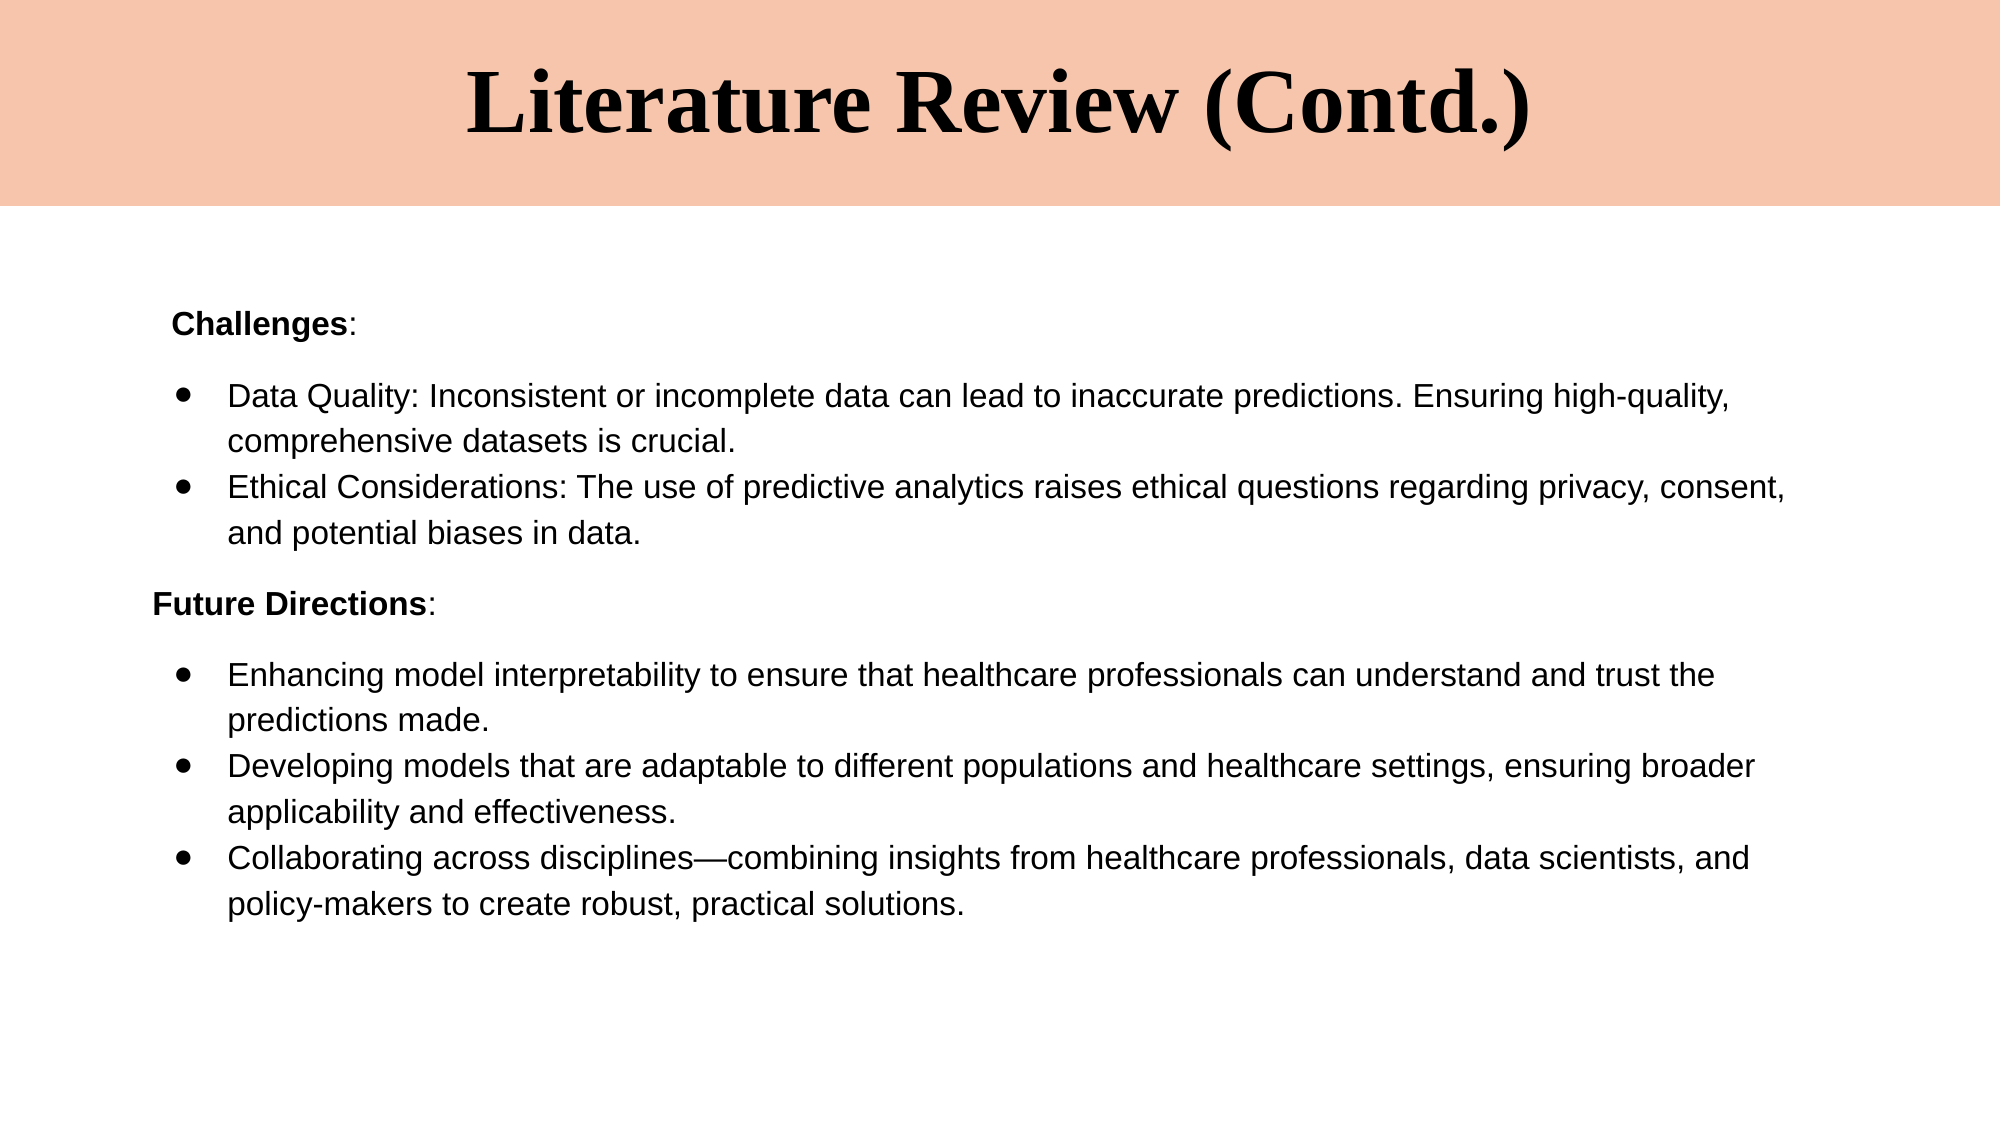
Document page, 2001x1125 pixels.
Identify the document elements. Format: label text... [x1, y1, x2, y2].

list Challenges: Data Quality: Inconsistent or incomplete data can lead to inaccurate predictions. Ensuring high-quality, comprehensive datasets is crucial. Ethical Considerations: The use of predictive analytics raises ethical questions regarding privacy, consent, and potential biases in data. Future Directions: Enhancing model interpretability to ensure that healthcare professionals can understand and trust the predictions made. Developing models that are adaptable to different populations and healthcare settings, ensuring broader applicability and effectiveness. Collaborating across disciplines—combining insights from healthcare professionals, data scientists, and policy-makers to create robust, practical solutions. [137, 299, 1863, 1014]
title Literature Review (Contd.) [0, 0, 2000, 206]
